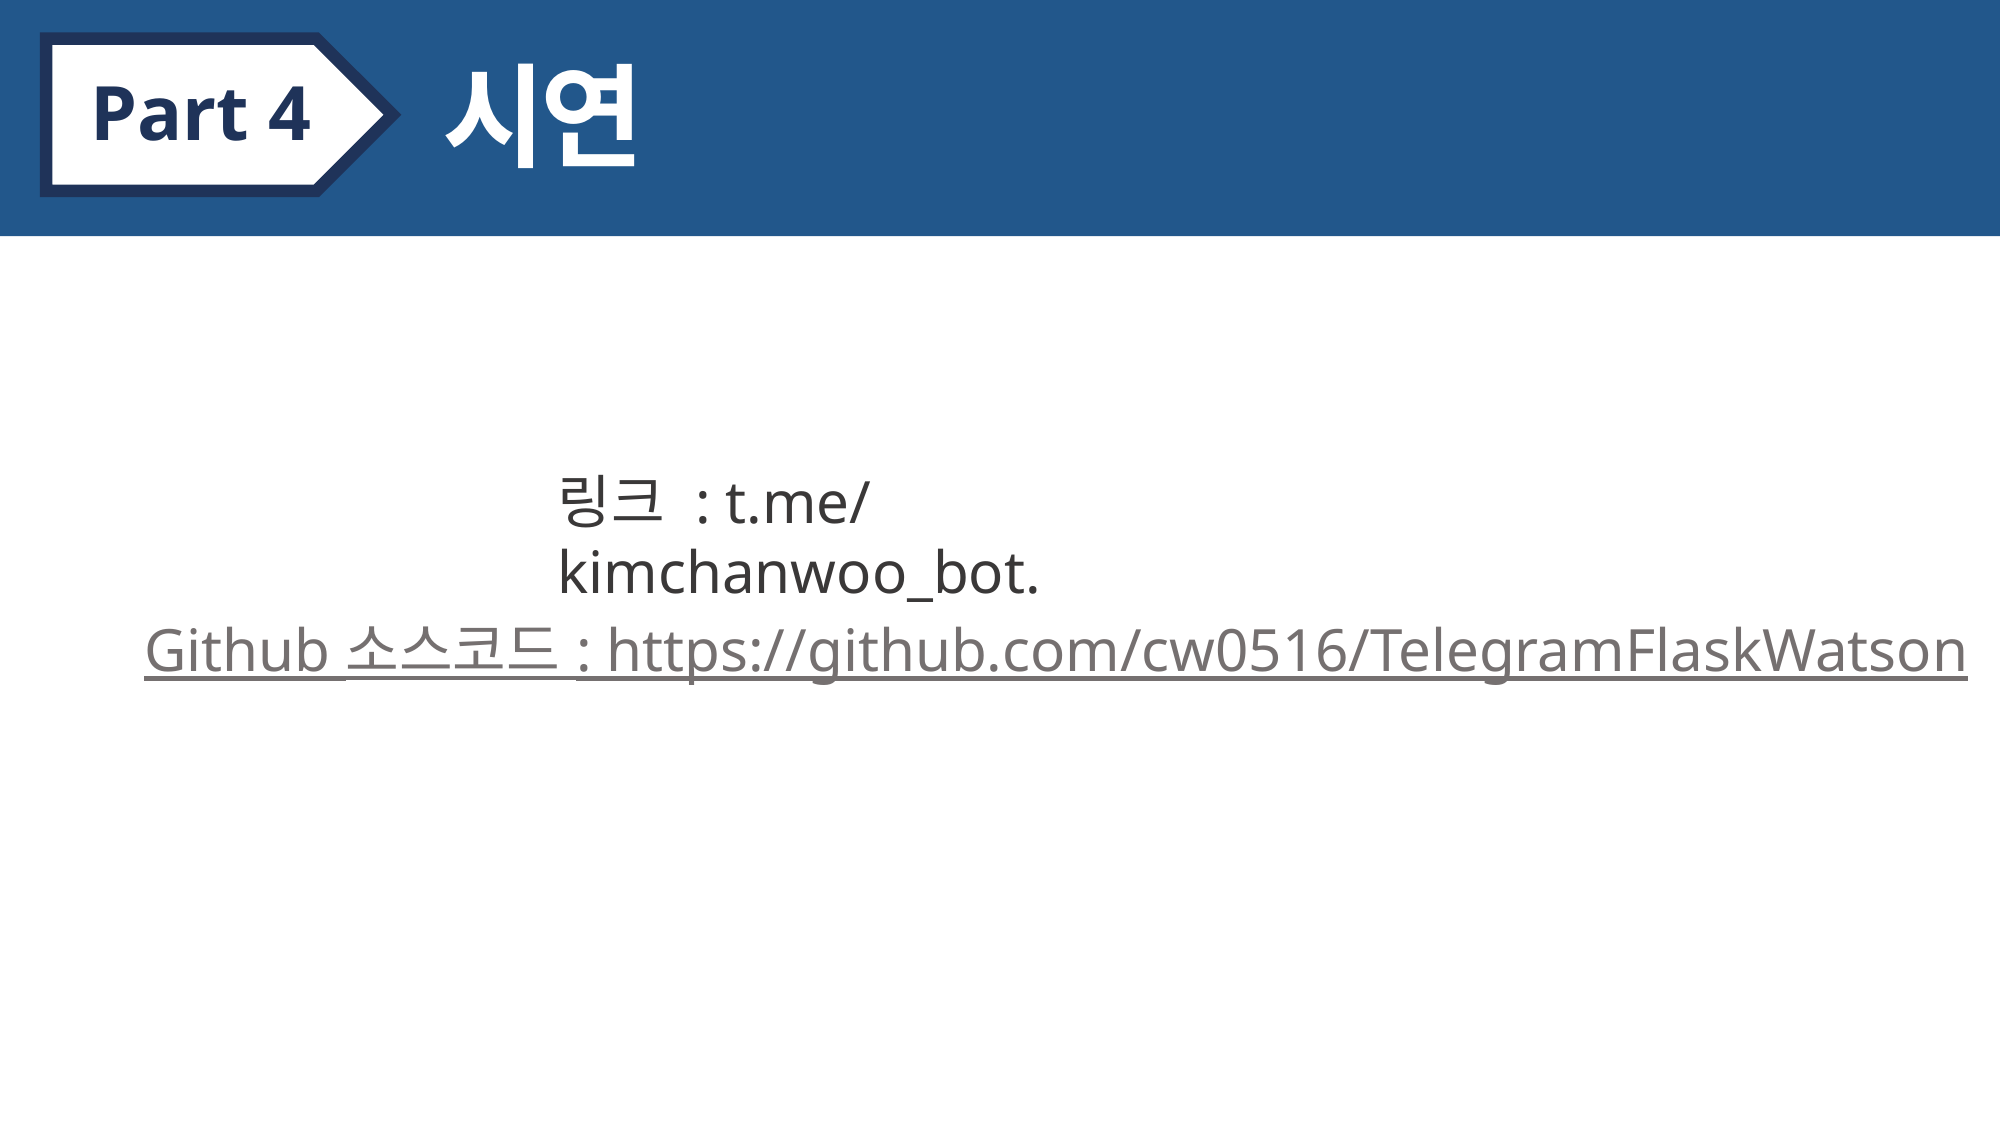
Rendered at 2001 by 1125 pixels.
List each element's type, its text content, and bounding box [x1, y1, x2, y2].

text_box [0, 0, 2000, 237]
text_box Github 소스코드 : https://github.com/cw0516/TelegramFlaskWatson [129, 605, 1984, 705]
text_box 시연 [428, 38, 659, 189]
text_box 링크 : t.me/kimchanwoo_bot. [543, 457, 1368, 605]
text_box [46, 38, 393, 191]
